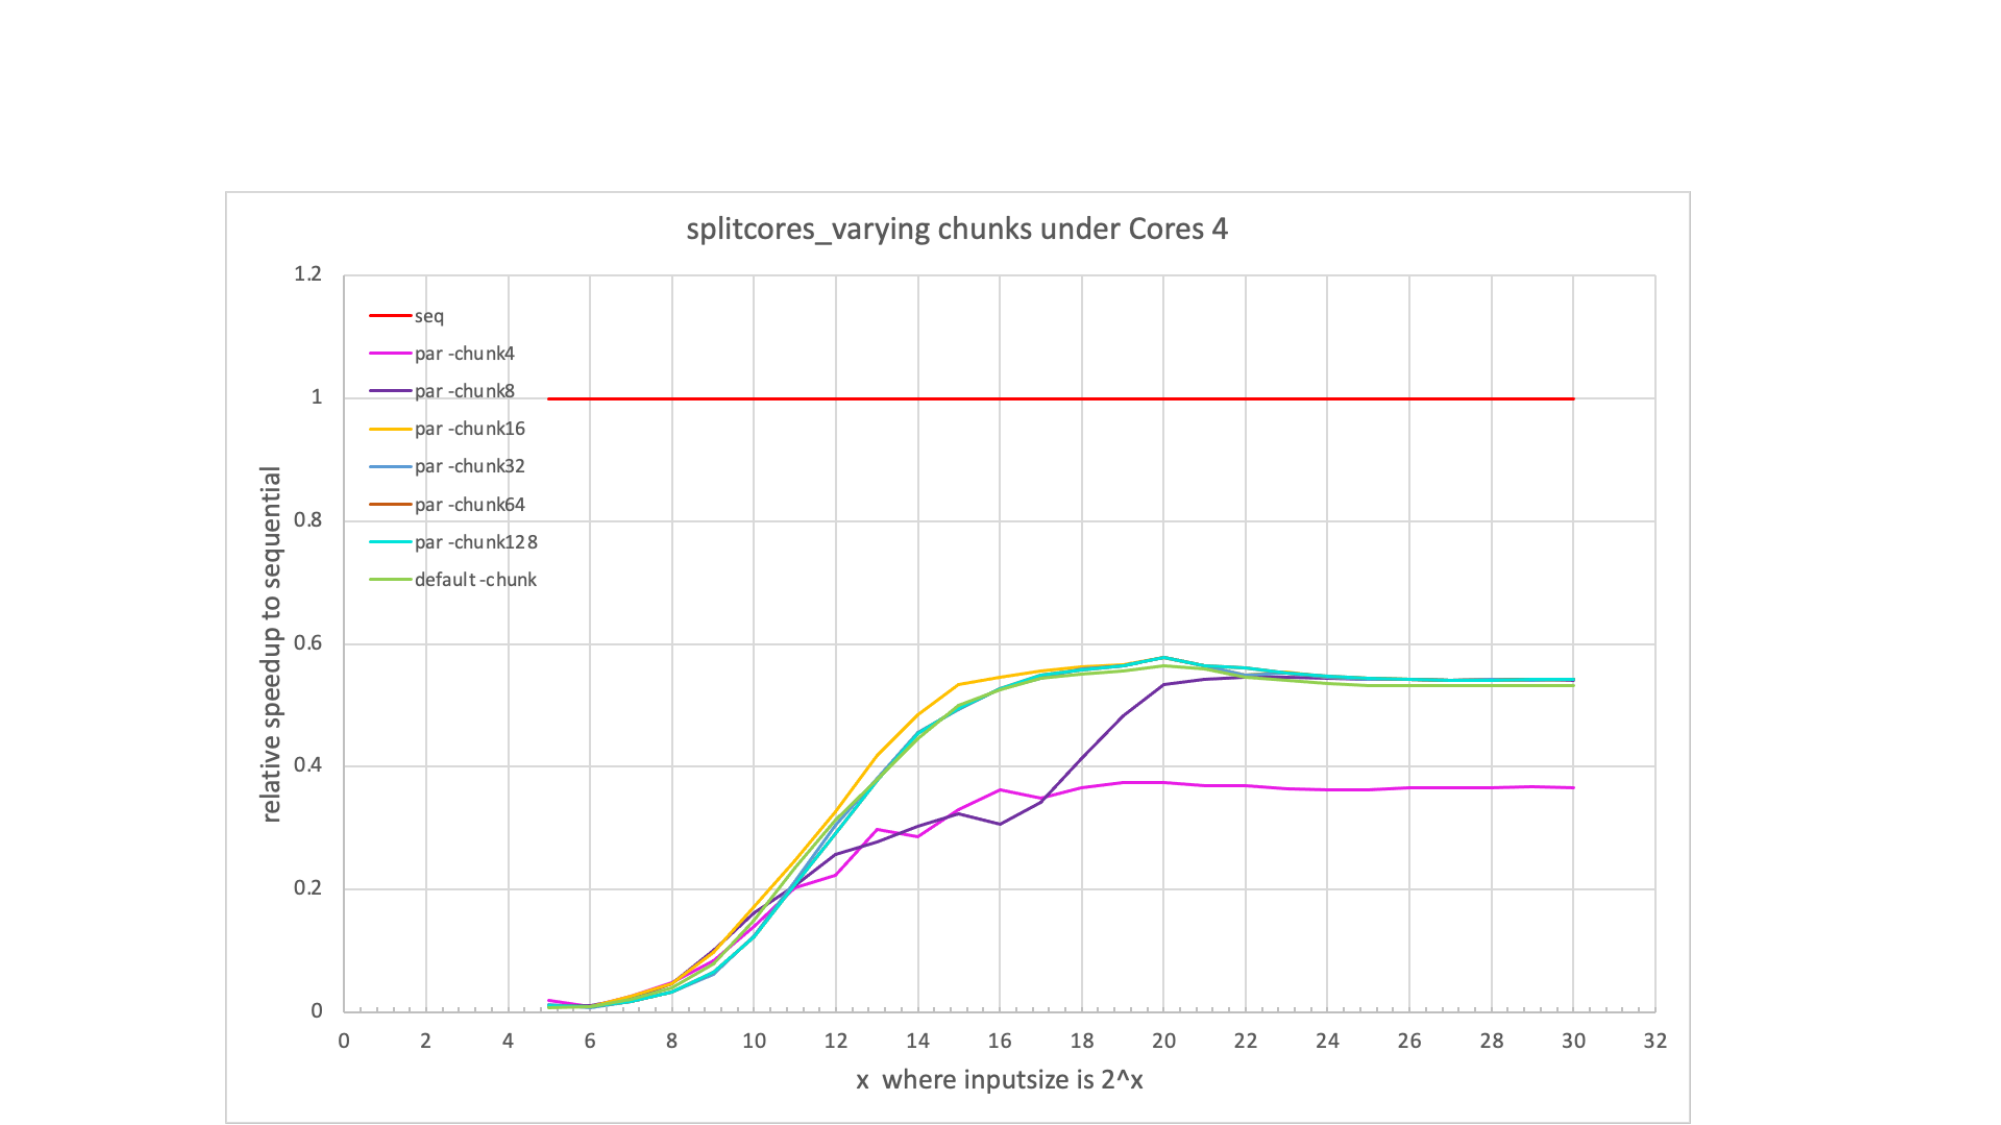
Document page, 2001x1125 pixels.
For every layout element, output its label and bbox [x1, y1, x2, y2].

picture [224, 191, 1692, 1125]
